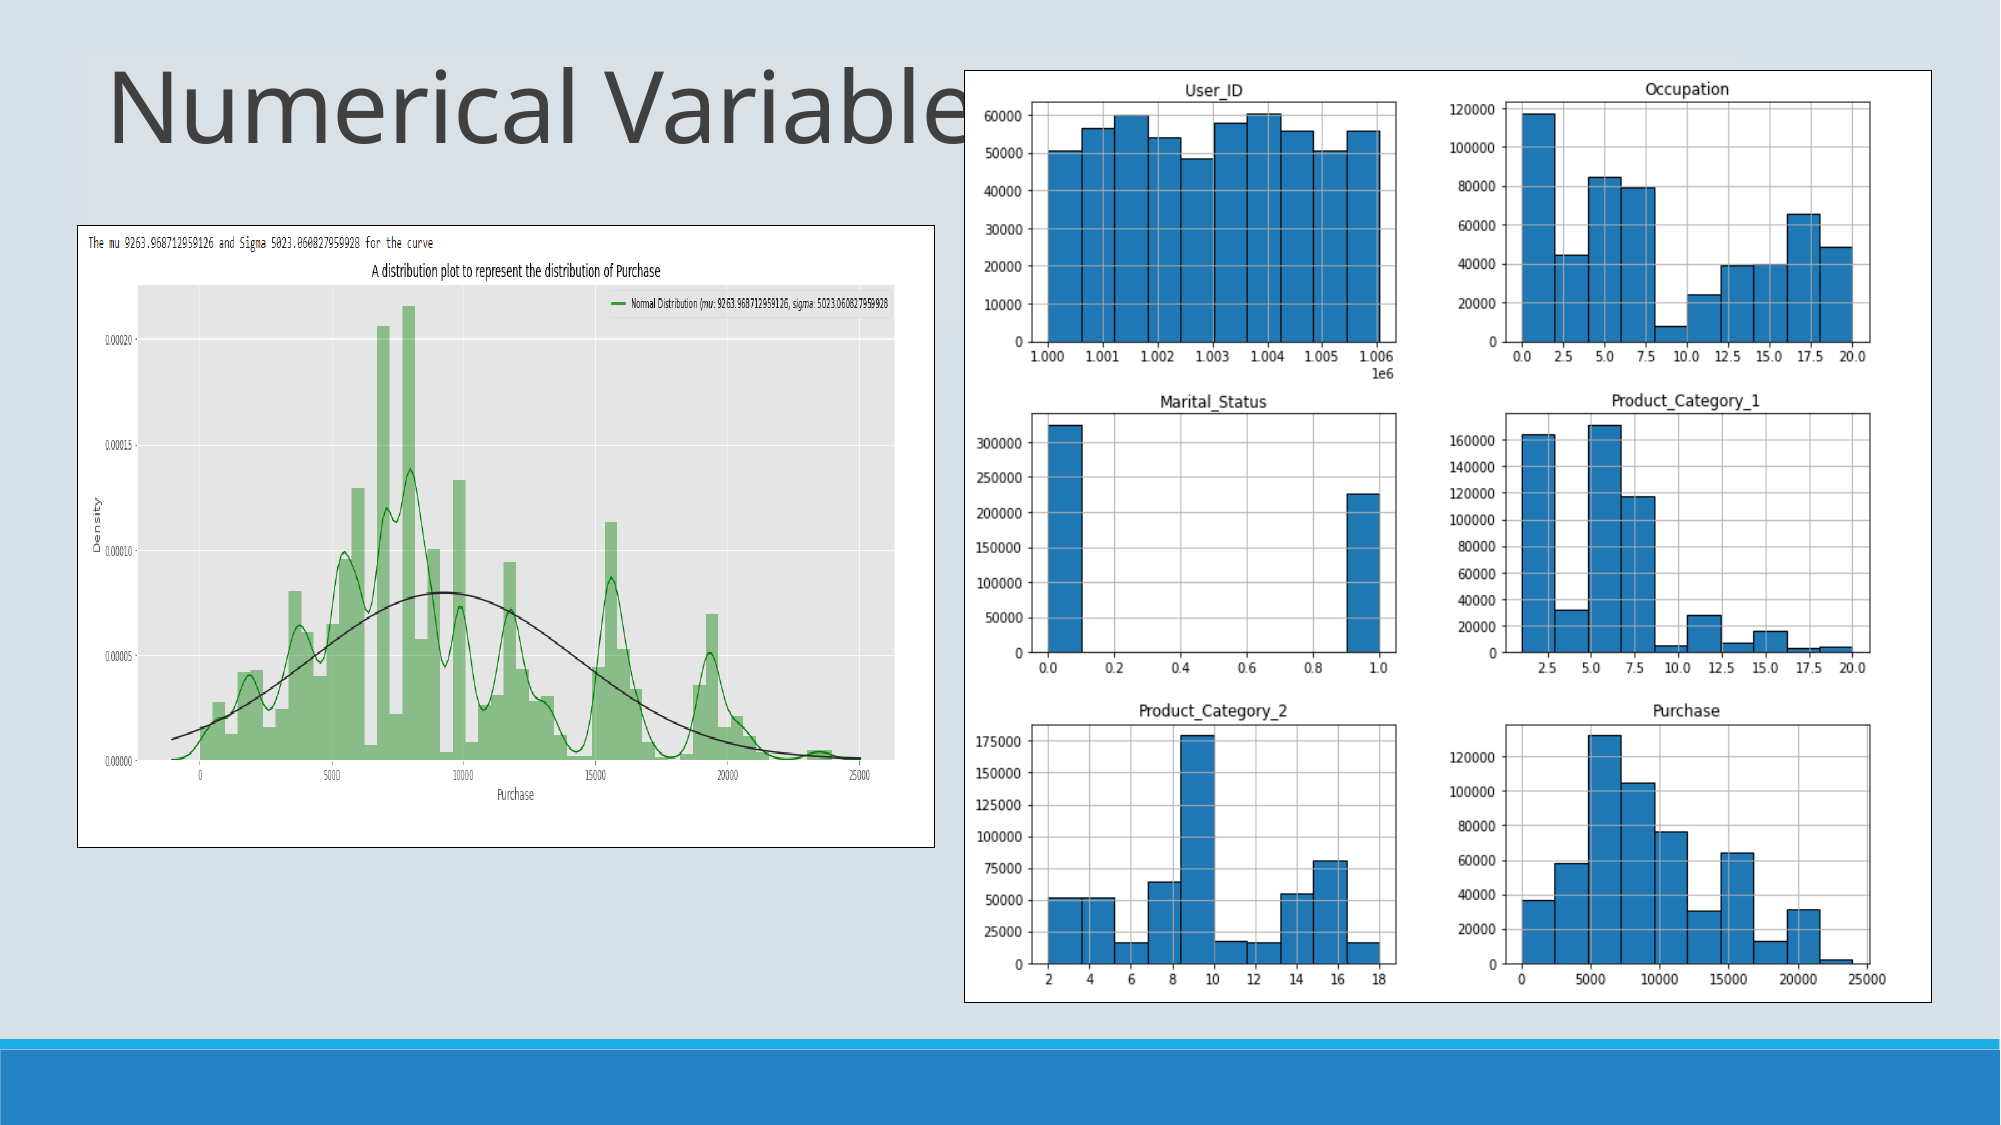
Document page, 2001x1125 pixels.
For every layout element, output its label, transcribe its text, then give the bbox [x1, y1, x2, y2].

title Numerical Variable [90, 54, 1740, 322]
picture [77, 224, 936, 849]
picture [963, 69, 1933, 1004]
